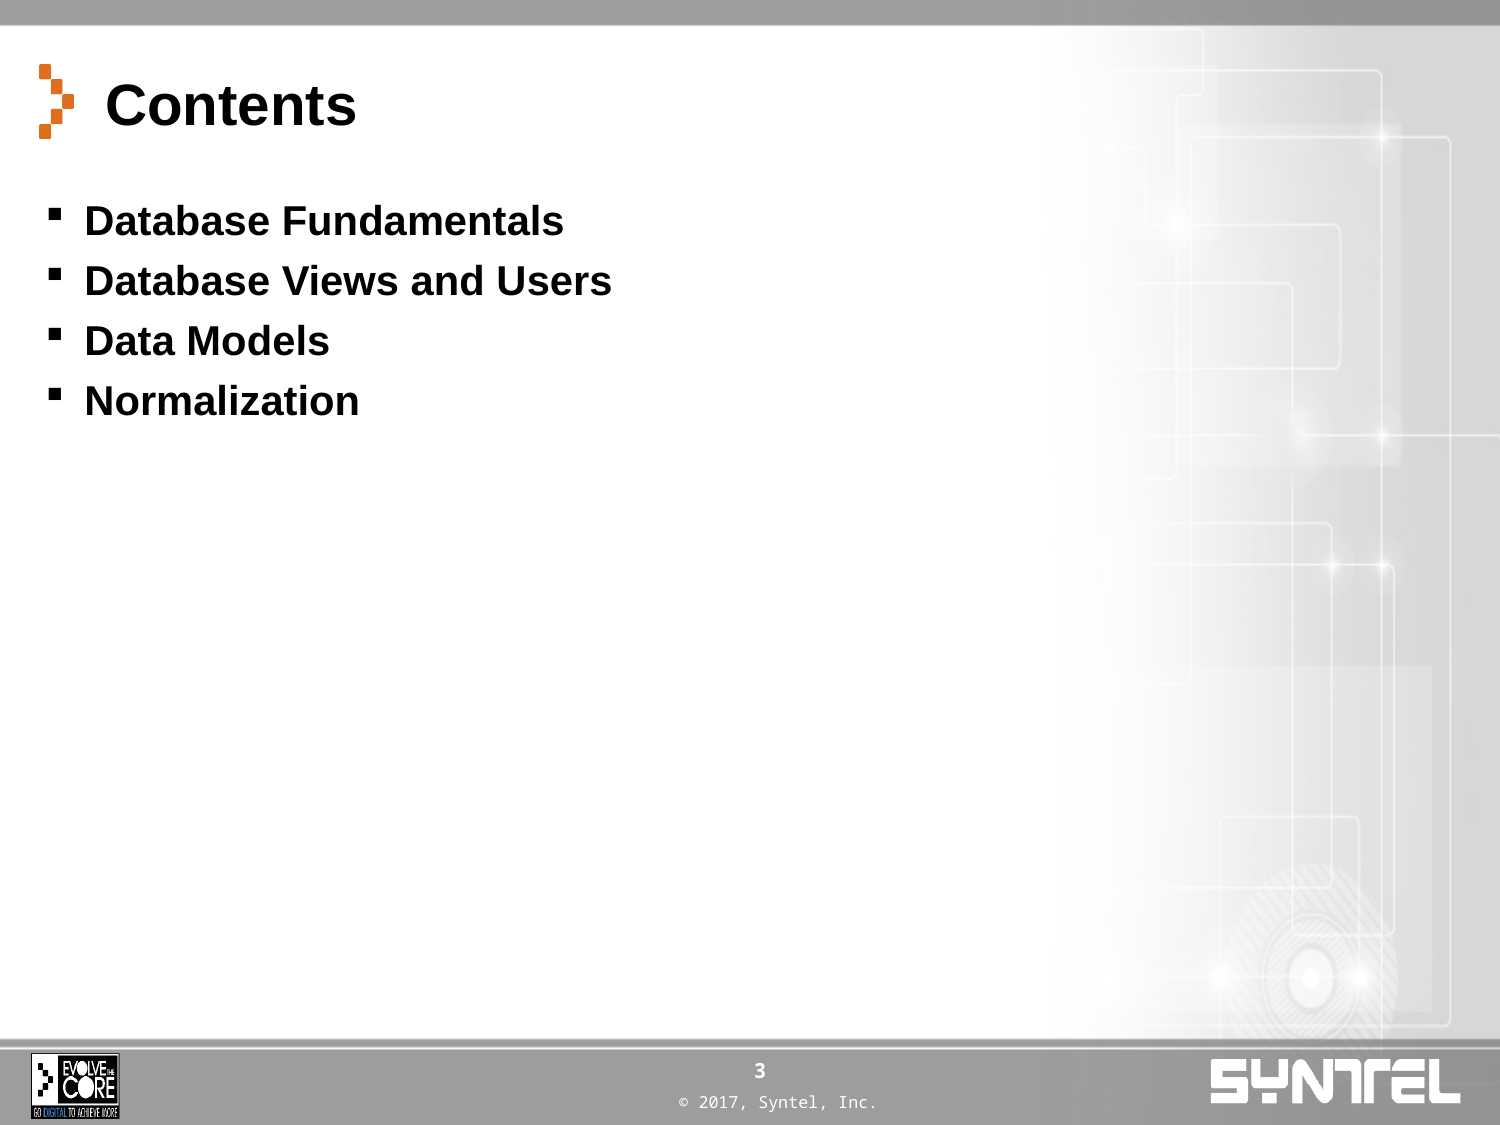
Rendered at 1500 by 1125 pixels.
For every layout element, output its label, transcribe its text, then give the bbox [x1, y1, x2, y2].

title Contents [90, 43, 1462, 160]
list Database Fundamentals Database Views and Users Data Models Normalization [30, 186, 1461, 1006]
picture [0, 0, 1500, 1125]
